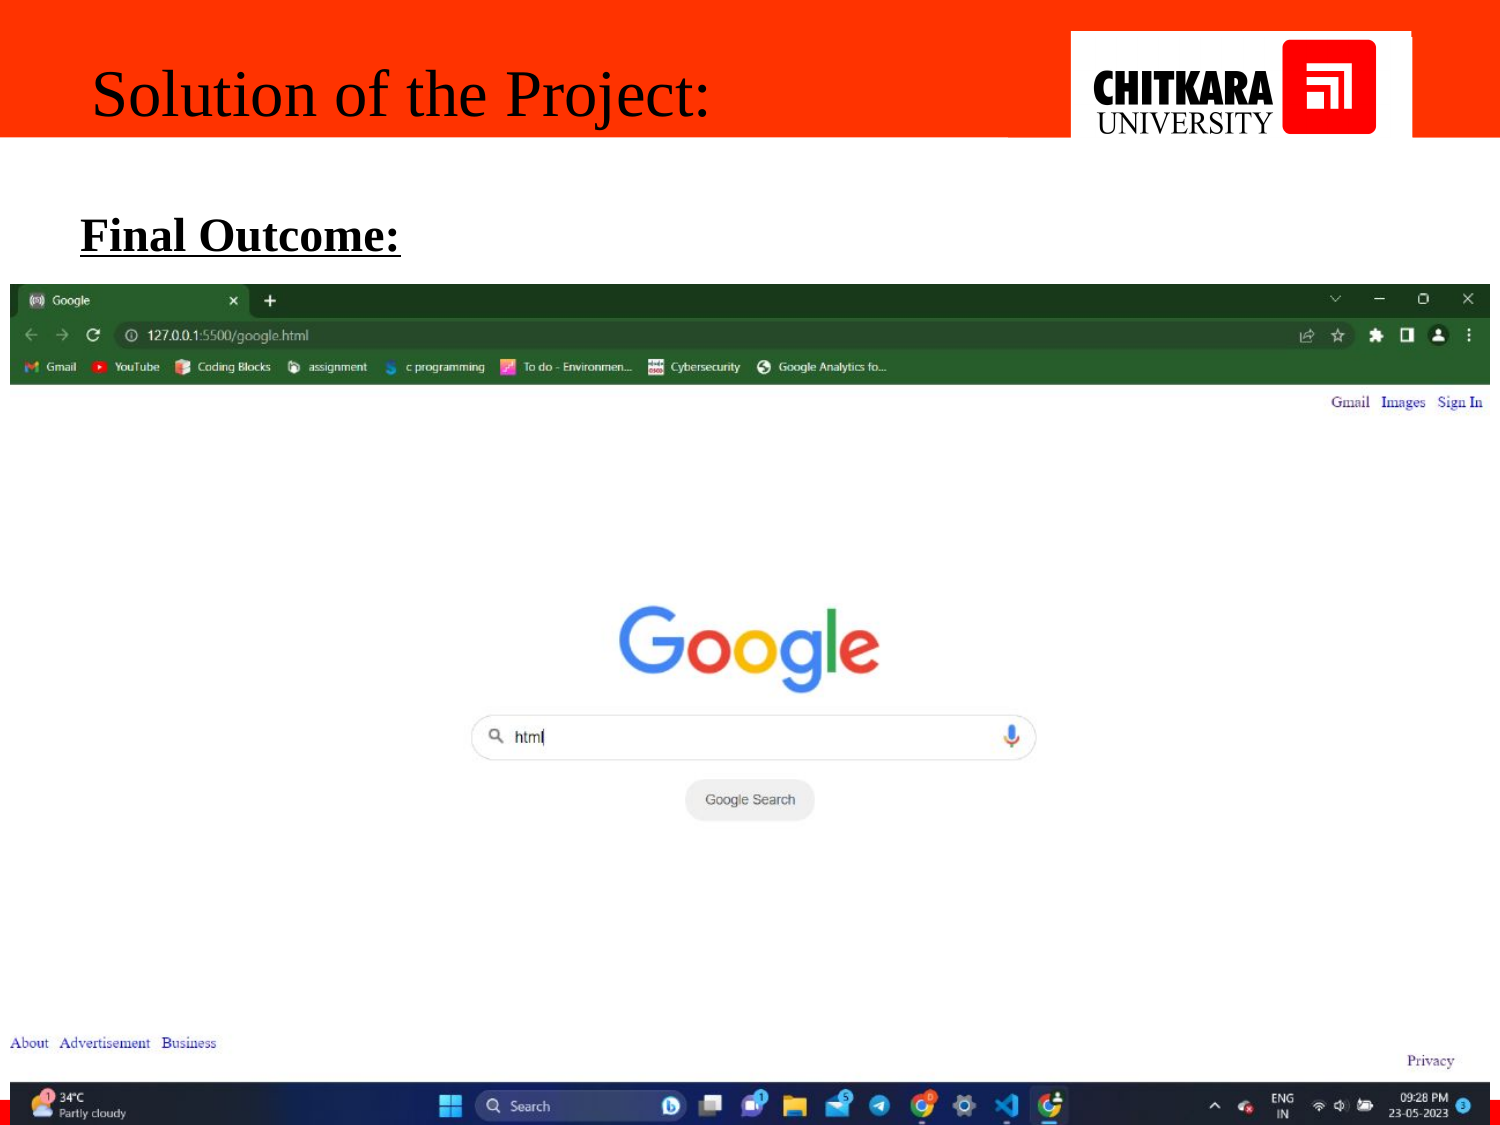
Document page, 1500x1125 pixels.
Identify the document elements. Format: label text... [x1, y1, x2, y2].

picture [9, 284, 1491, 1125]
text_box Final Outcome: [64, 196, 1400, 282]
picture [1074, 37, 1391, 138]
text_box Solution of the Project: [76, 42, 963, 138]
